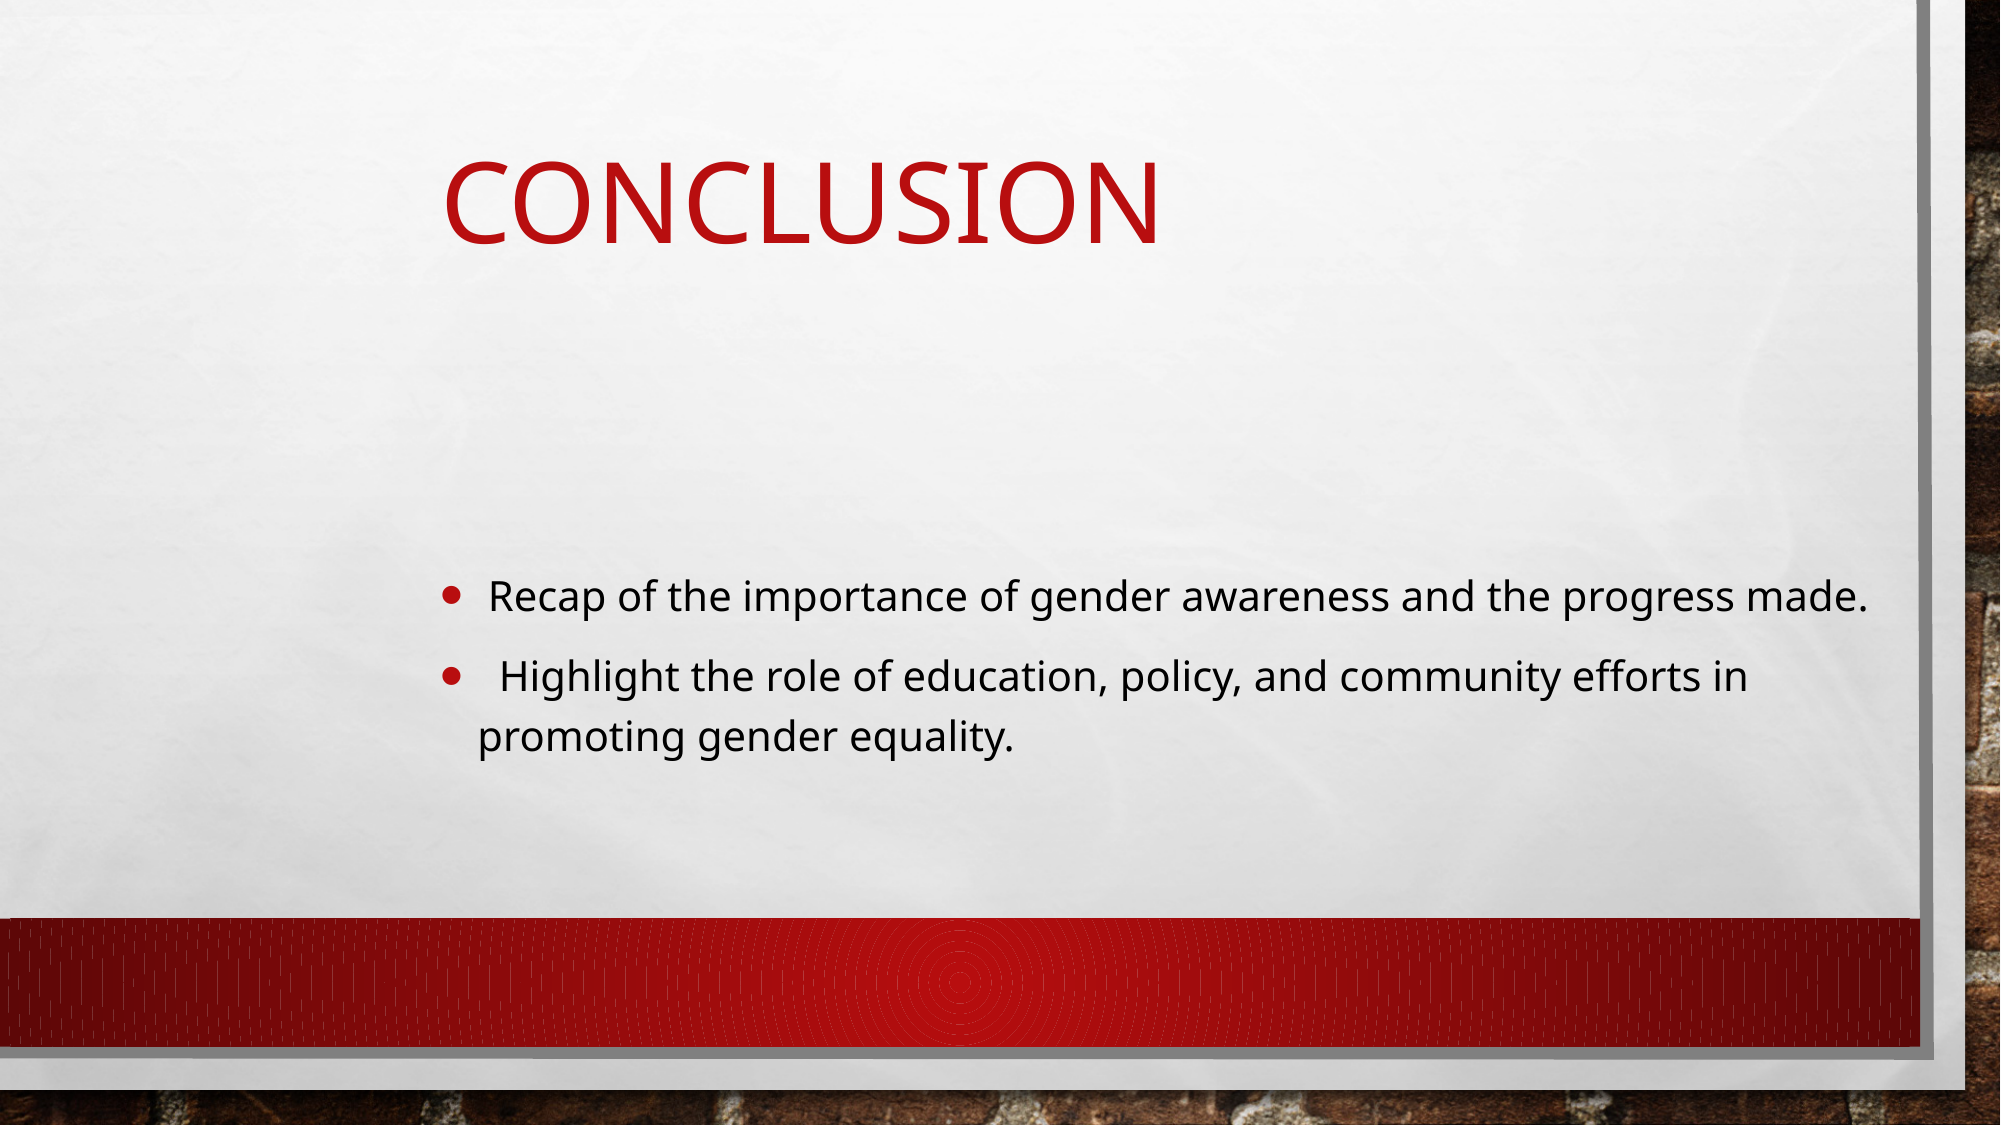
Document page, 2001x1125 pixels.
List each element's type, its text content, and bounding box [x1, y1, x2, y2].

picture [0, 0, 2000, 1125]
title Conclusion [425, 102, 1888, 313]
list Recap of the importance of gender awareness and the progress made. Highlight the role of education, policy, and community efforts in promoting gender equality. [424, 350, 1888, 970]
